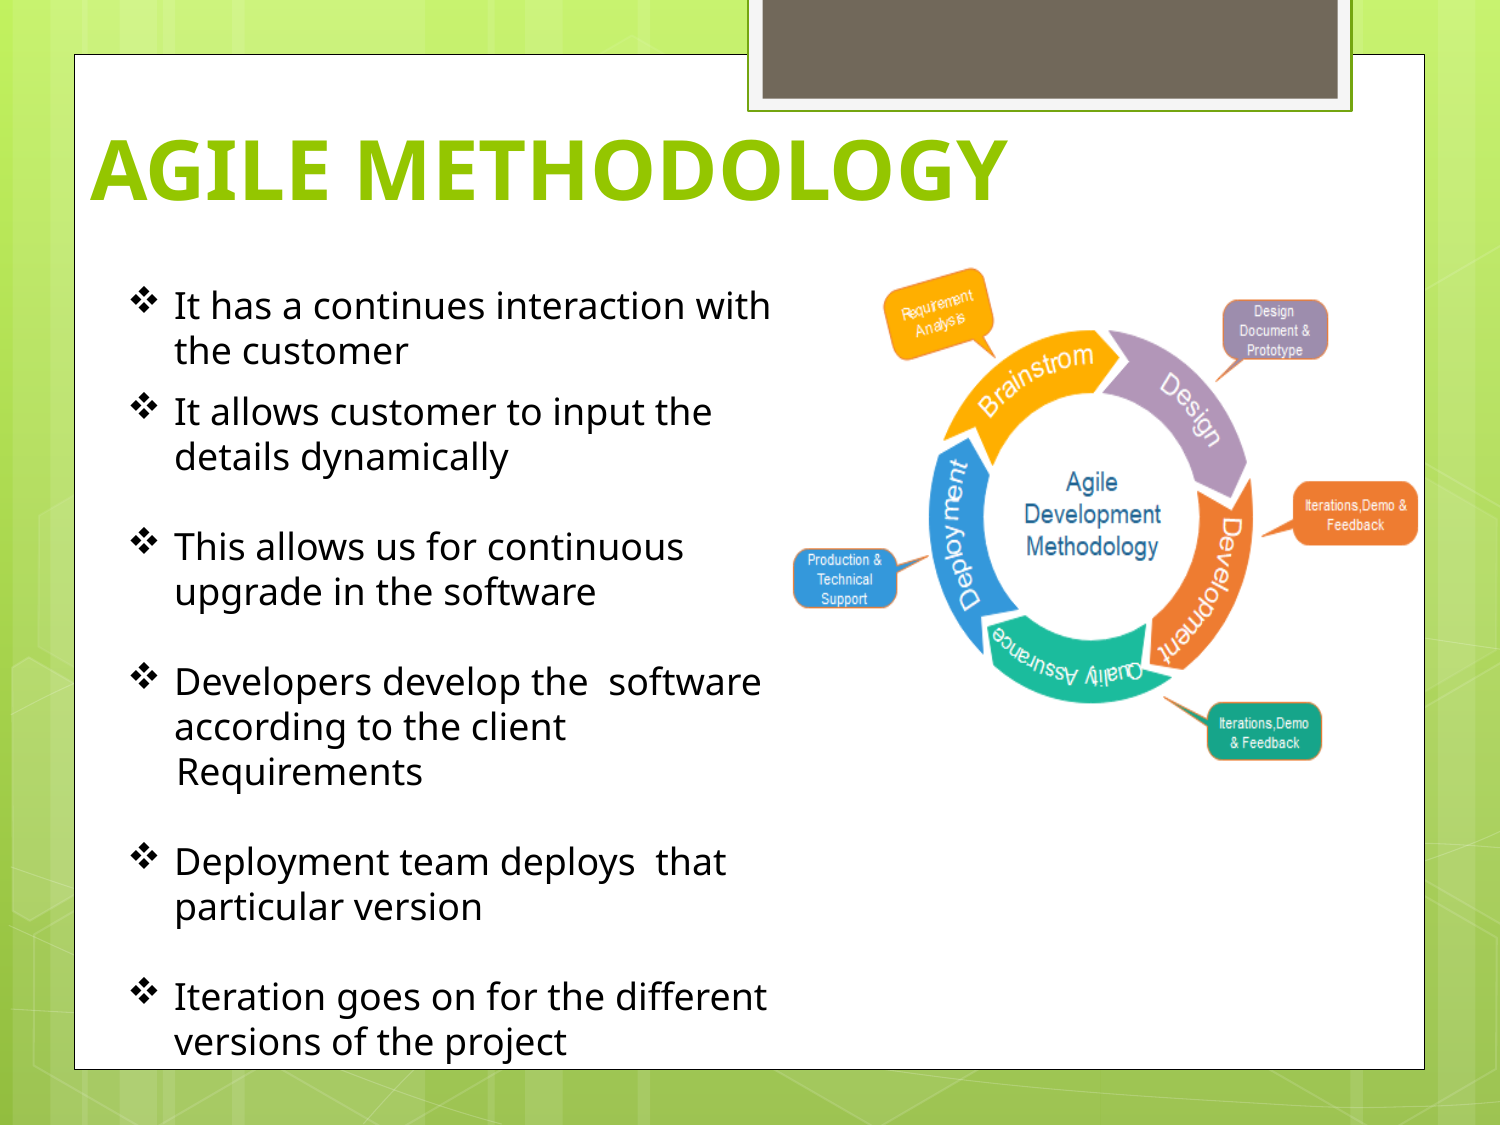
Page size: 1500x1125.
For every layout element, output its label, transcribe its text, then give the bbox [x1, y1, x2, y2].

picture [787, 262, 1423, 765]
title AGILE METHODOLOGY [75, 37, 1228, 225]
text_box It has a continues interaction with the customer [112, 274, 781, 380]
text_box It allows customer to input the details dynamically This allows us for continuous upgrade in the software Developers develop the software according to the client Requirements Deployment team deploys that particular version Iteration goes on for the different versions of the project [112, 380, 788, 1071]
